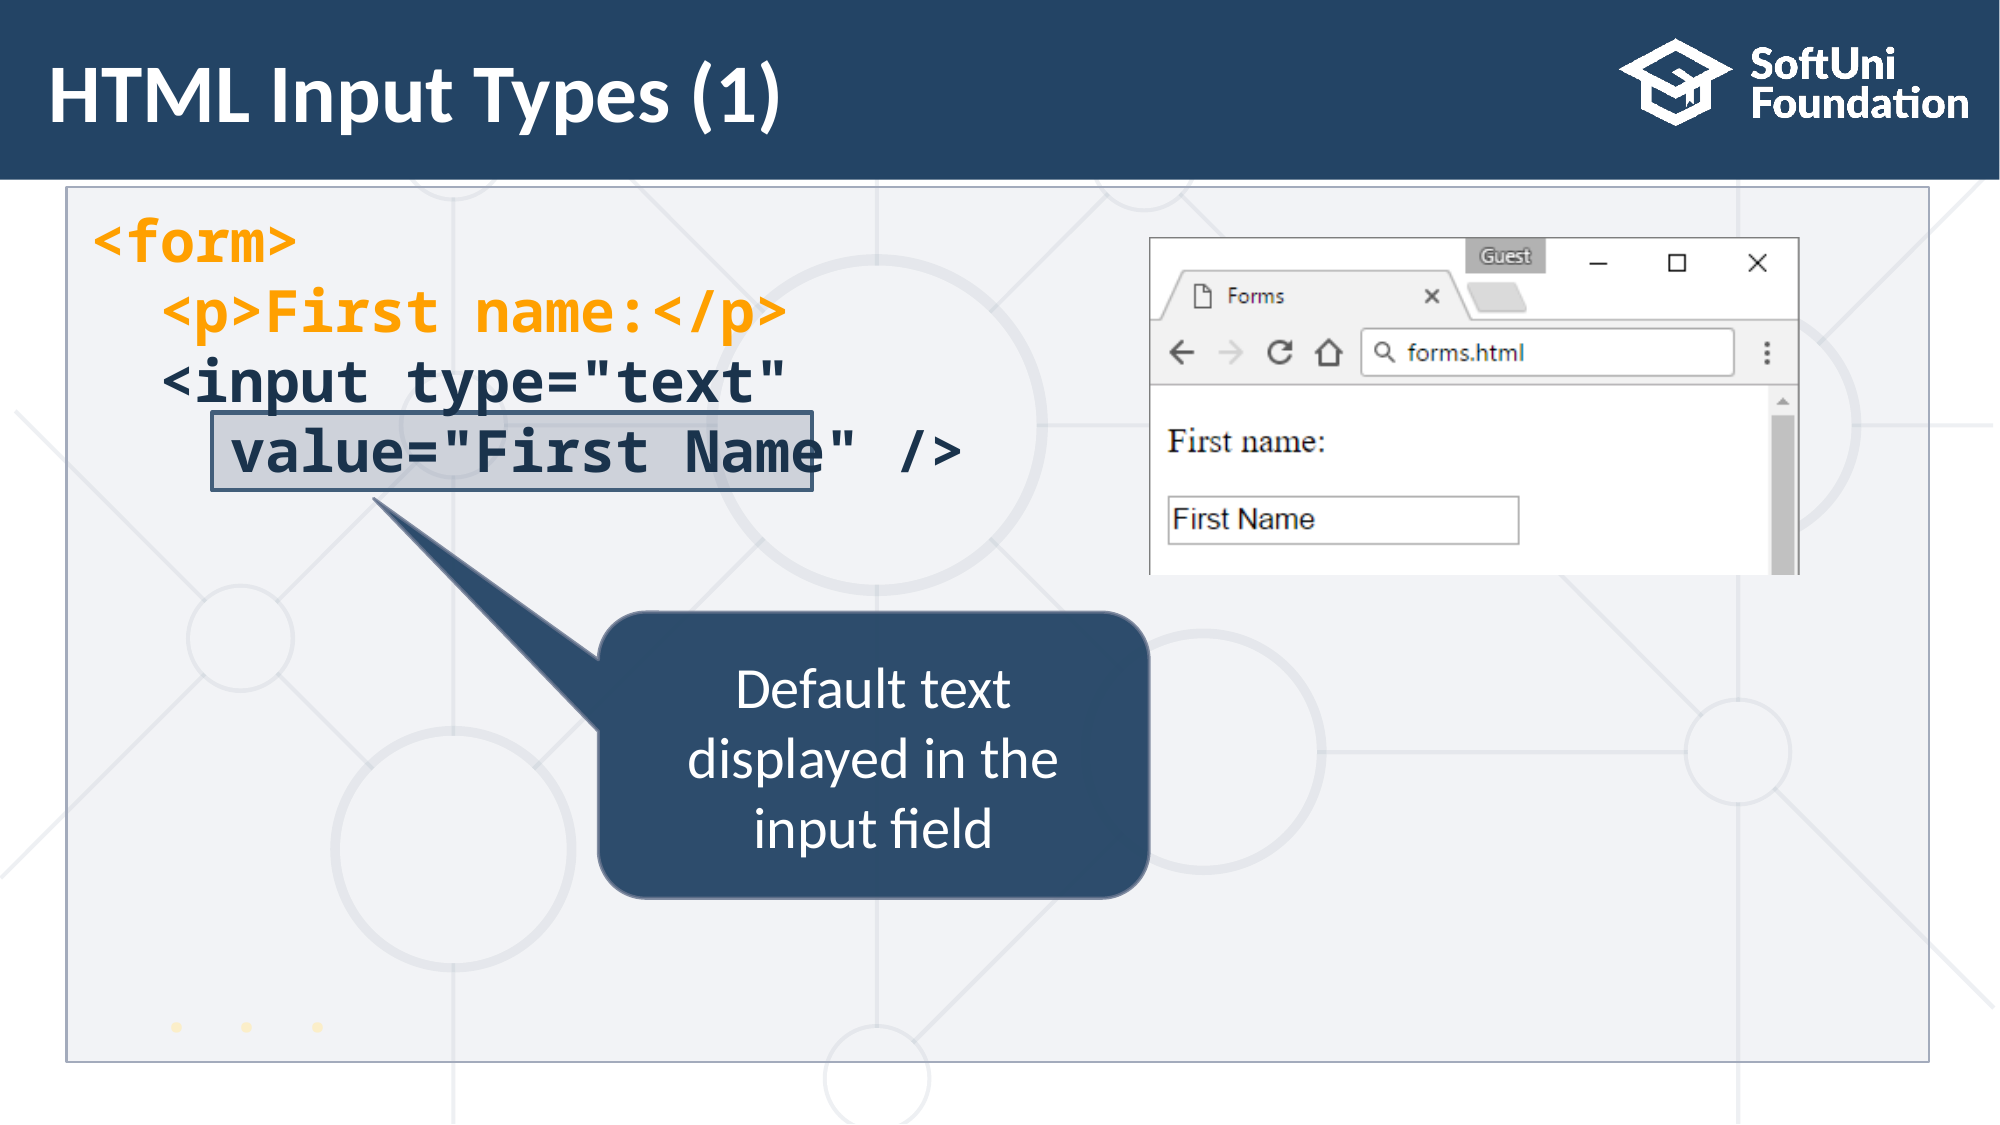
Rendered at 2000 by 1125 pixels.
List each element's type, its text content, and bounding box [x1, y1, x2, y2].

picture [1618, 38, 1968, 126]
picture [1148, 237, 1800, 576]
title HTML Input Types (1) [31, 16, 1591, 162]
text_box Default text displayed in the input field [371, 496, 1152, 901]
text_box <form> <p>First name:</p> <input type="text" value="First Name" /> . . . [66, 186, 1929, 1062]
